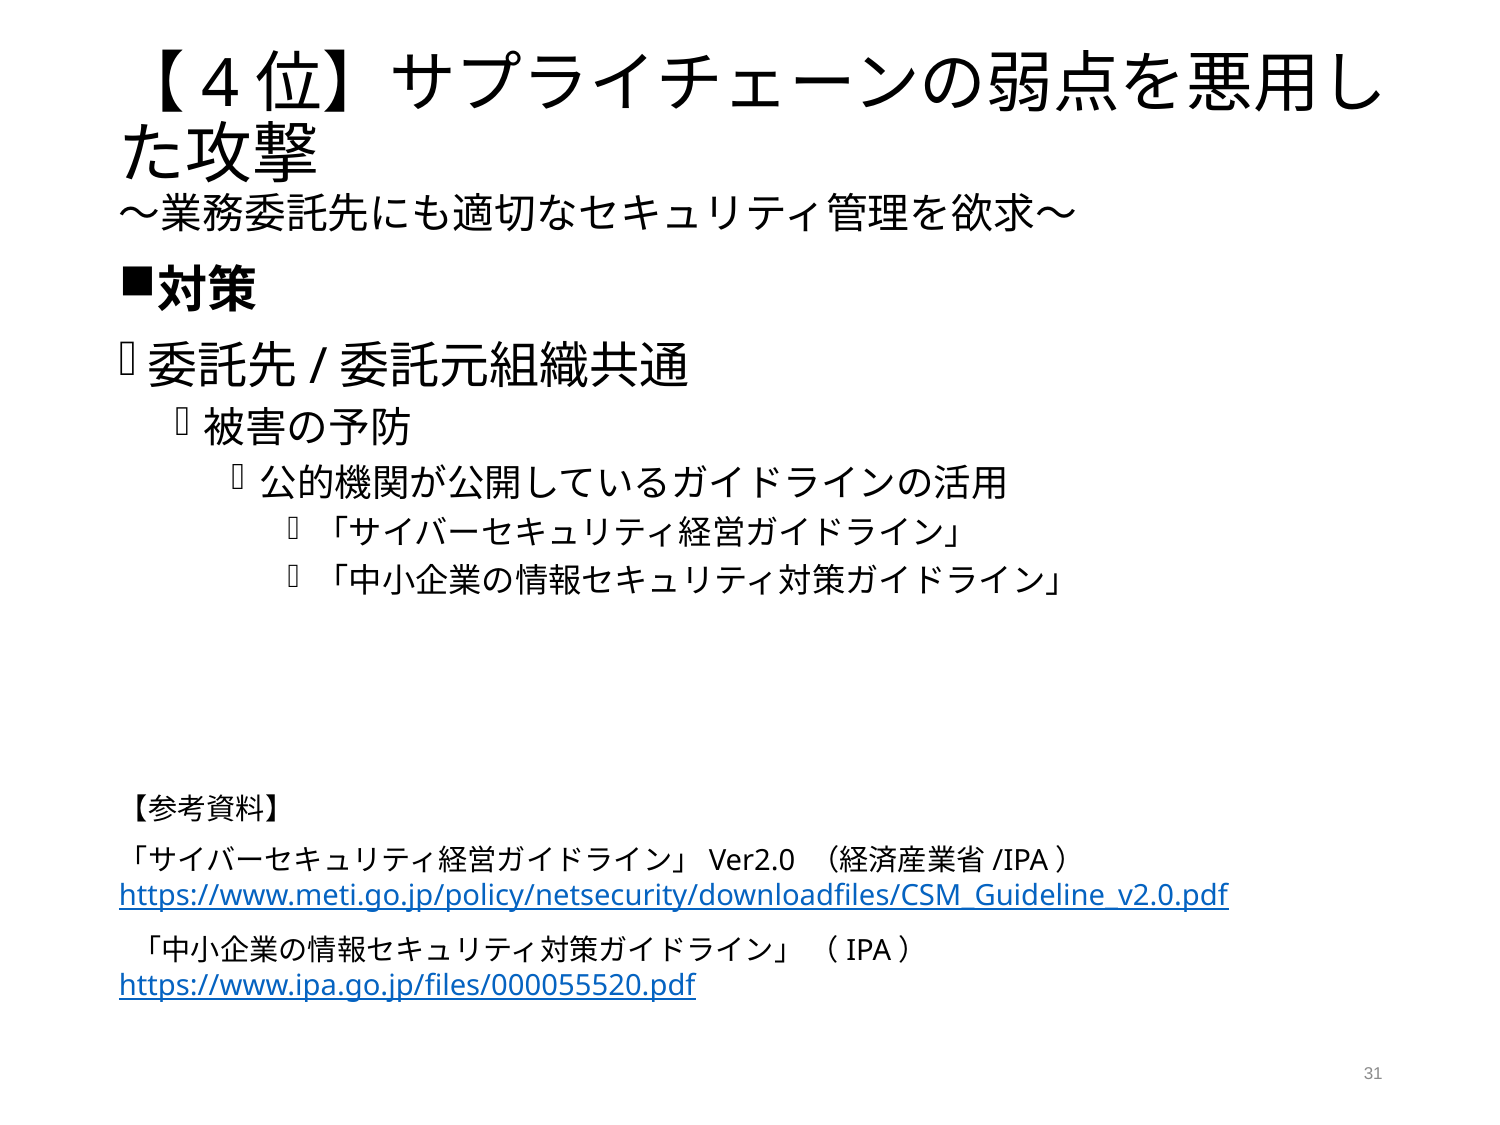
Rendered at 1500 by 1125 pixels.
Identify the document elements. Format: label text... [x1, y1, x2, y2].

slide_number 31 [1060, 1042, 1398, 1103]
title 【4位】サプライチェーンの弱点を悪用した攻撃 ～業務委託先にも適切なセキュリティ管理を欲求～ [103, 60, 1430, 226]
list 対策 委託先/委託元組織共通 被害の予防 公的機関が公開しているガイドラインの活用 「サイバーセキュリティ経営ガイドライン」 「中小企業の情報セキュリティ対策ガイドライン」 【参考資料】 「サイバーセキュリティ経営ガイドライン」Ver2.0 （経済産業省/IPA） https://www.meti.go.jp/policy/netsecurity/downloadfiles/CSM_Guideline_v2.0.pdf 「中小企業の情報セキュリティ対策ガイドライン」 （IPA） https://www.ipa.go.jp/files/000055520.pdf [103, 249, 1398, 1014]
